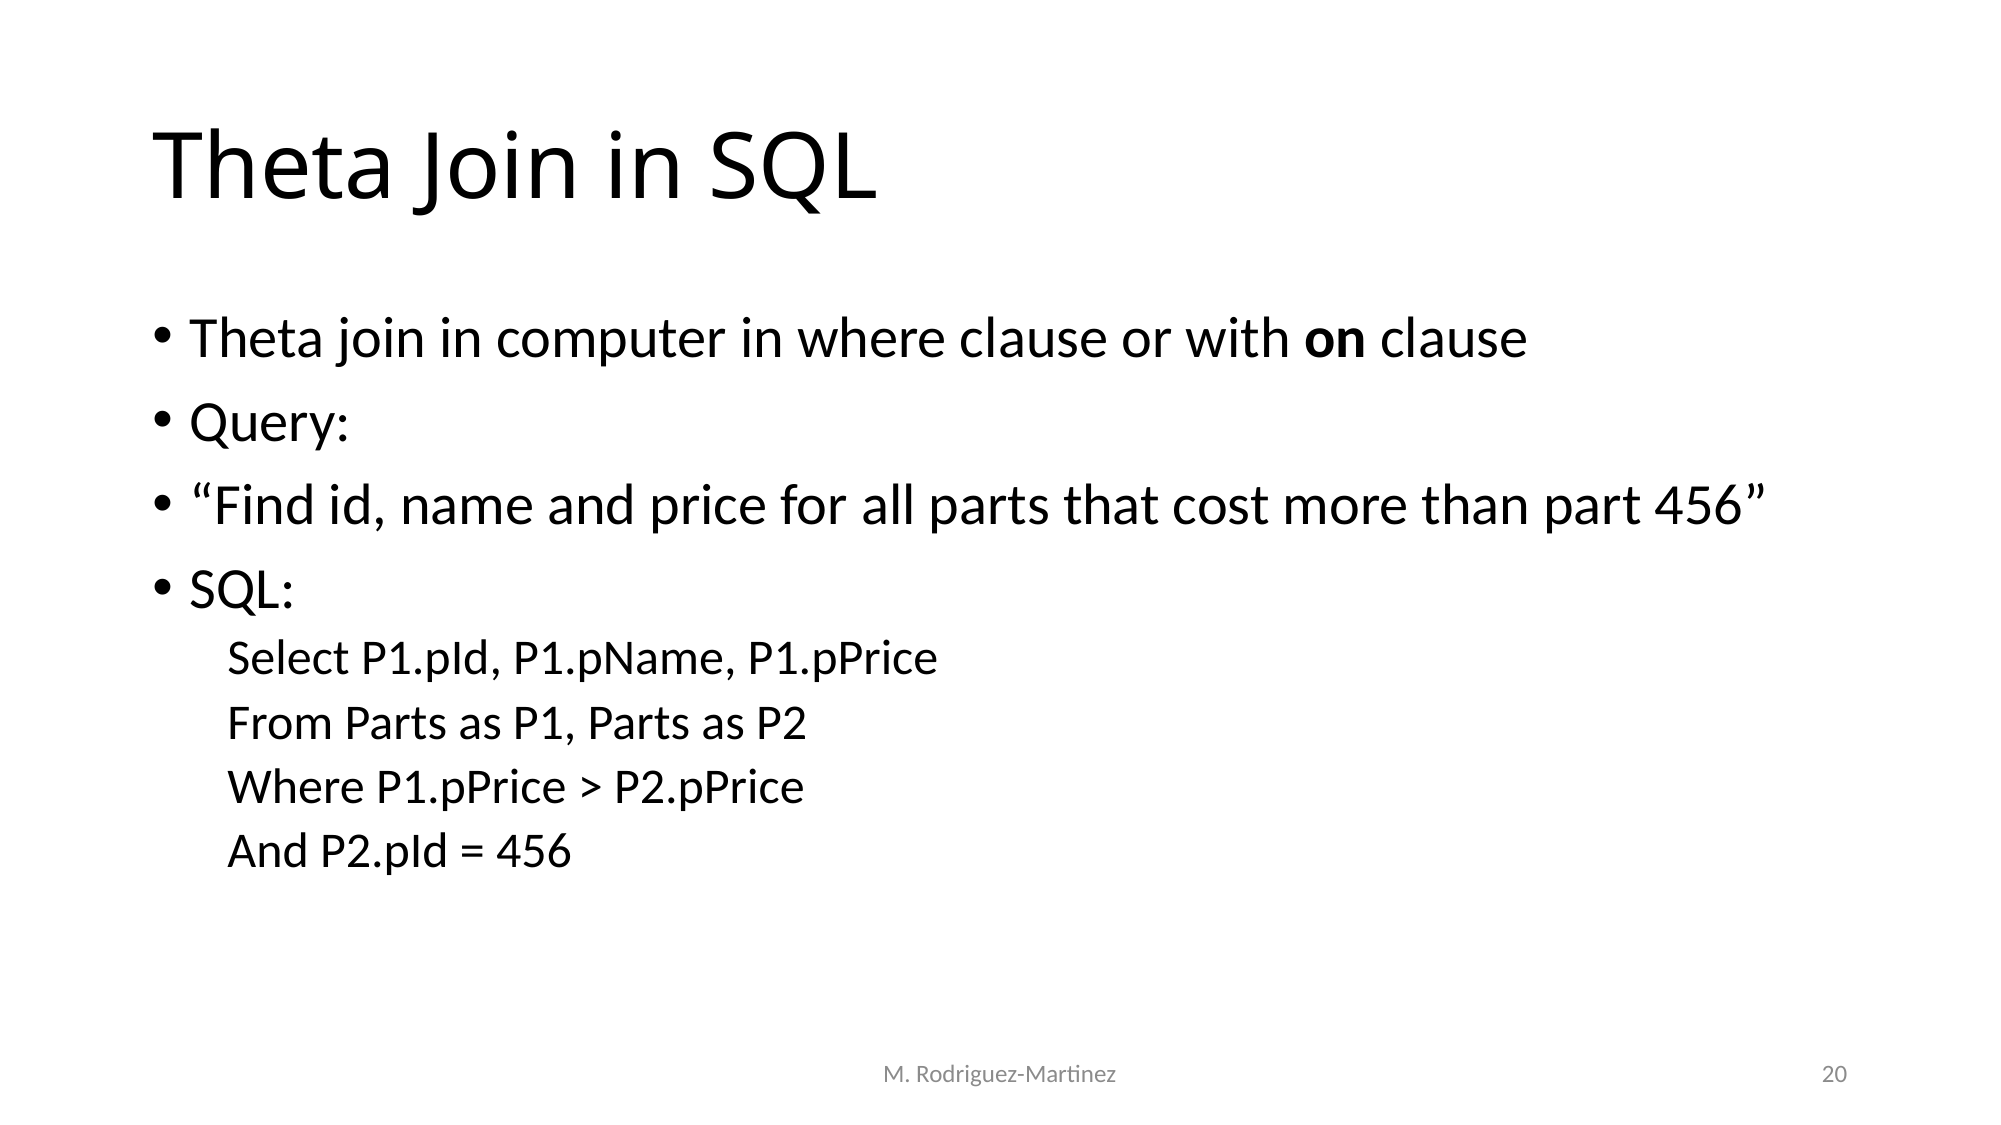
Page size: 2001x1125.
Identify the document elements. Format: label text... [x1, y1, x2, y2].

slide_number 20 [1412, 1042, 1863, 1103]
footer M. Rodriguez-Martinez [662, 1042, 1338, 1103]
list Theta join in computer in where clause or with on clause Query: “Find id, name and price for all parts that cost more than part 456” SQL: Select P1.pId, P1.pName, P1.pPrice From Parts as P1, Parts as P2 Where P1.pPrice > P2.pPrice And P2.pId = 456 [137, 299, 1863, 1014]
title Theta Join in SQL [137, 59, 1863, 278]
